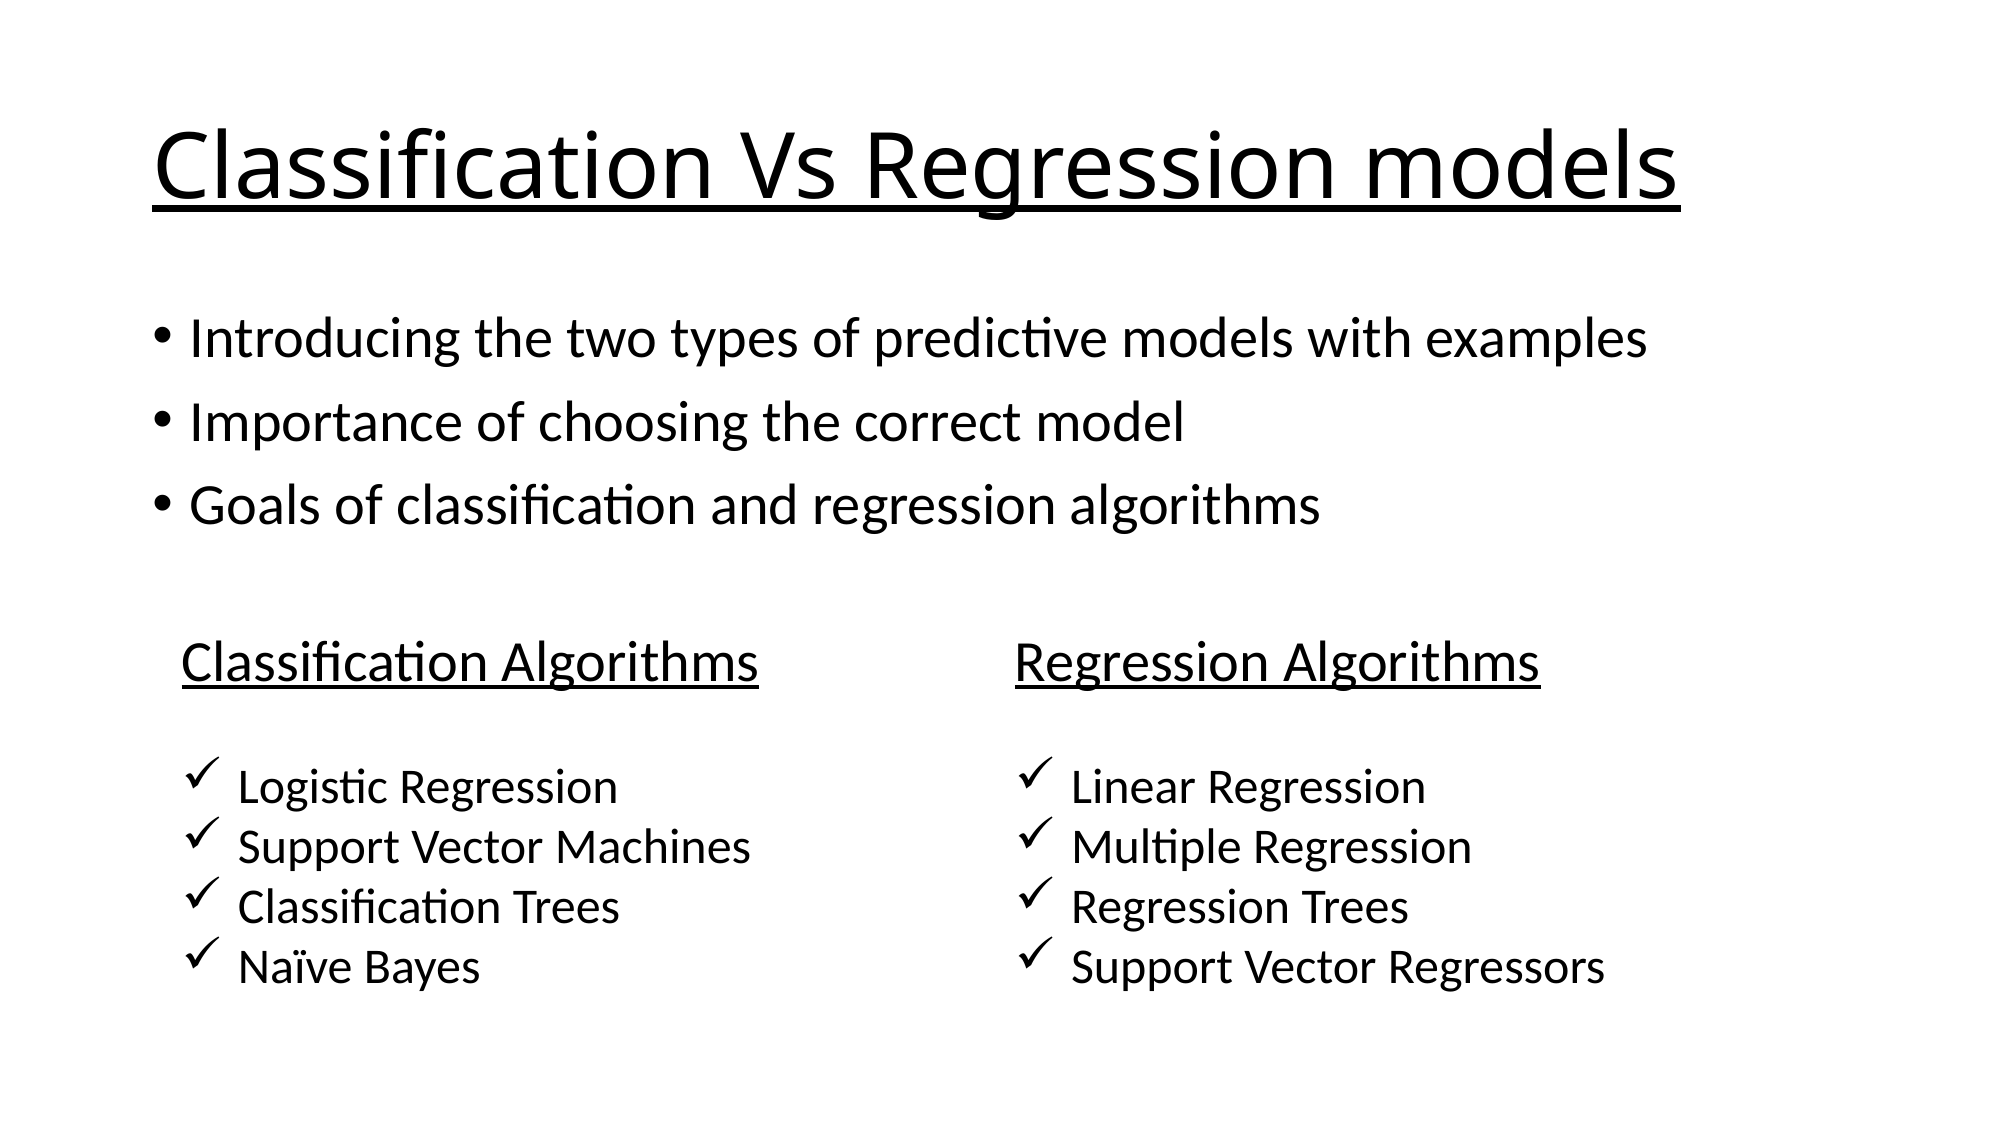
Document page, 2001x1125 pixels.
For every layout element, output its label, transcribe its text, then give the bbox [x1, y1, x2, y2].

text_box Regression Algorithms Linear Regression Multiple Regression Regression Trees Support Vector Regressors [999, 615, 1753, 1061]
text_box Classification Algorithms Logistic Regression Support Vector Machines Classification Trees Naïve Bayes [166, 615, 920, 1061]
title Classification Vs Regression models [137, 59, 1863, 278]
list Introducing the two types of predictive models with examples Importance of choosing the correct model Goals of classification and regression algorithms [137, 299, 1863, 563]
